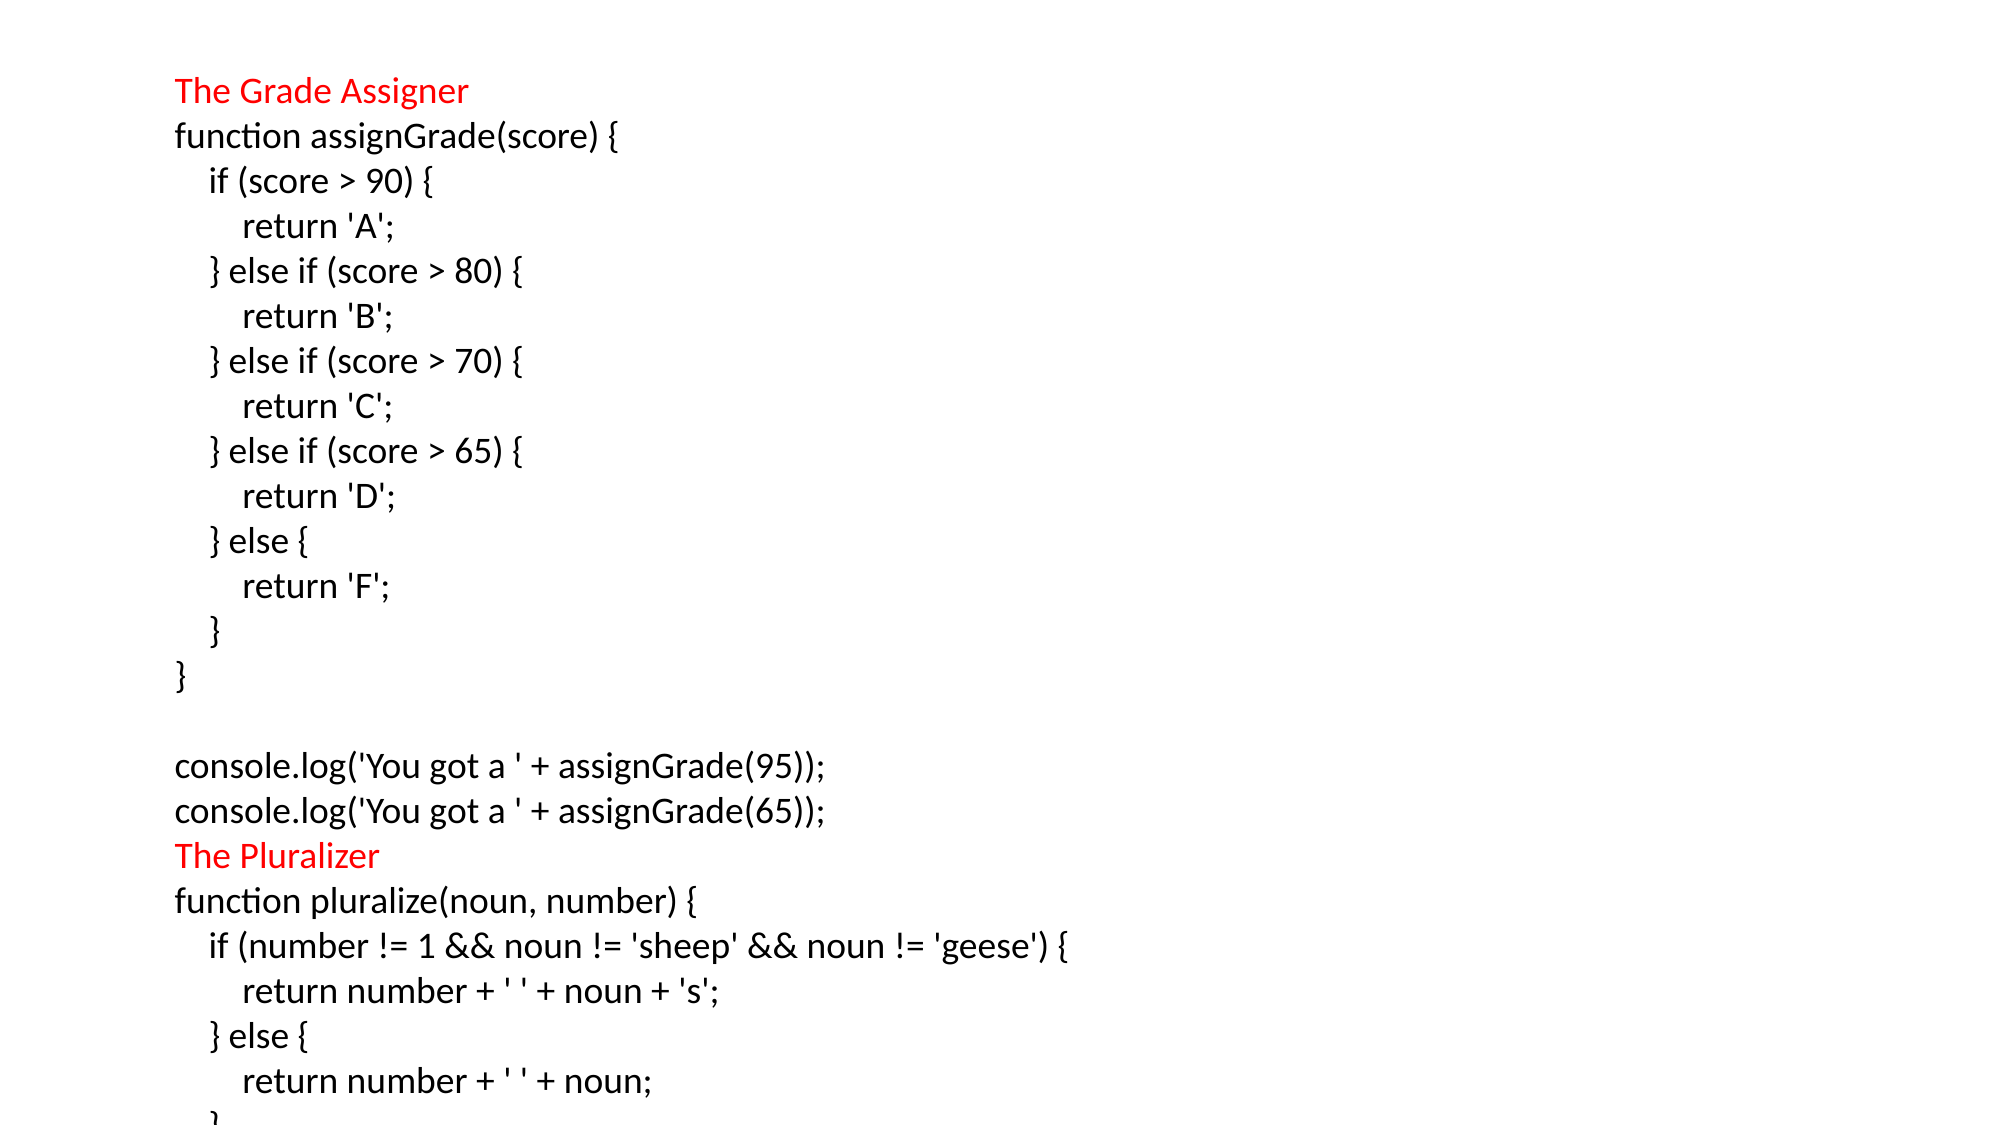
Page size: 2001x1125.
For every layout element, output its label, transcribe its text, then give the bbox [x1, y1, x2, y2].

text_box The Grade Assigner function assignGrade(score) { if (score > 90) { return 'A'; } else if (score > 80) { return 'B'; } else if (score > 70) { return 'C'; } else if (score > 65) { return 'D'; } else { return 'F'; } } console.log('You got a ' + assignGrade(95)); console.log('You got a ' + assignGrade(65)); The Pluralizer function pluralize(noun, number) { if (number != 1 && noun != 'sheep' && noun != 'geese') { return number + ' ' + noun + 's'; } else { return number + ' ' + noun; } } console.log('I have ' + pluralize('cat', 0)); console.log('I have ' + pluralize('cat', 1)); console.log('I have ' + pluralize('cat', 2)); [159, 58, 1912, 1125]
